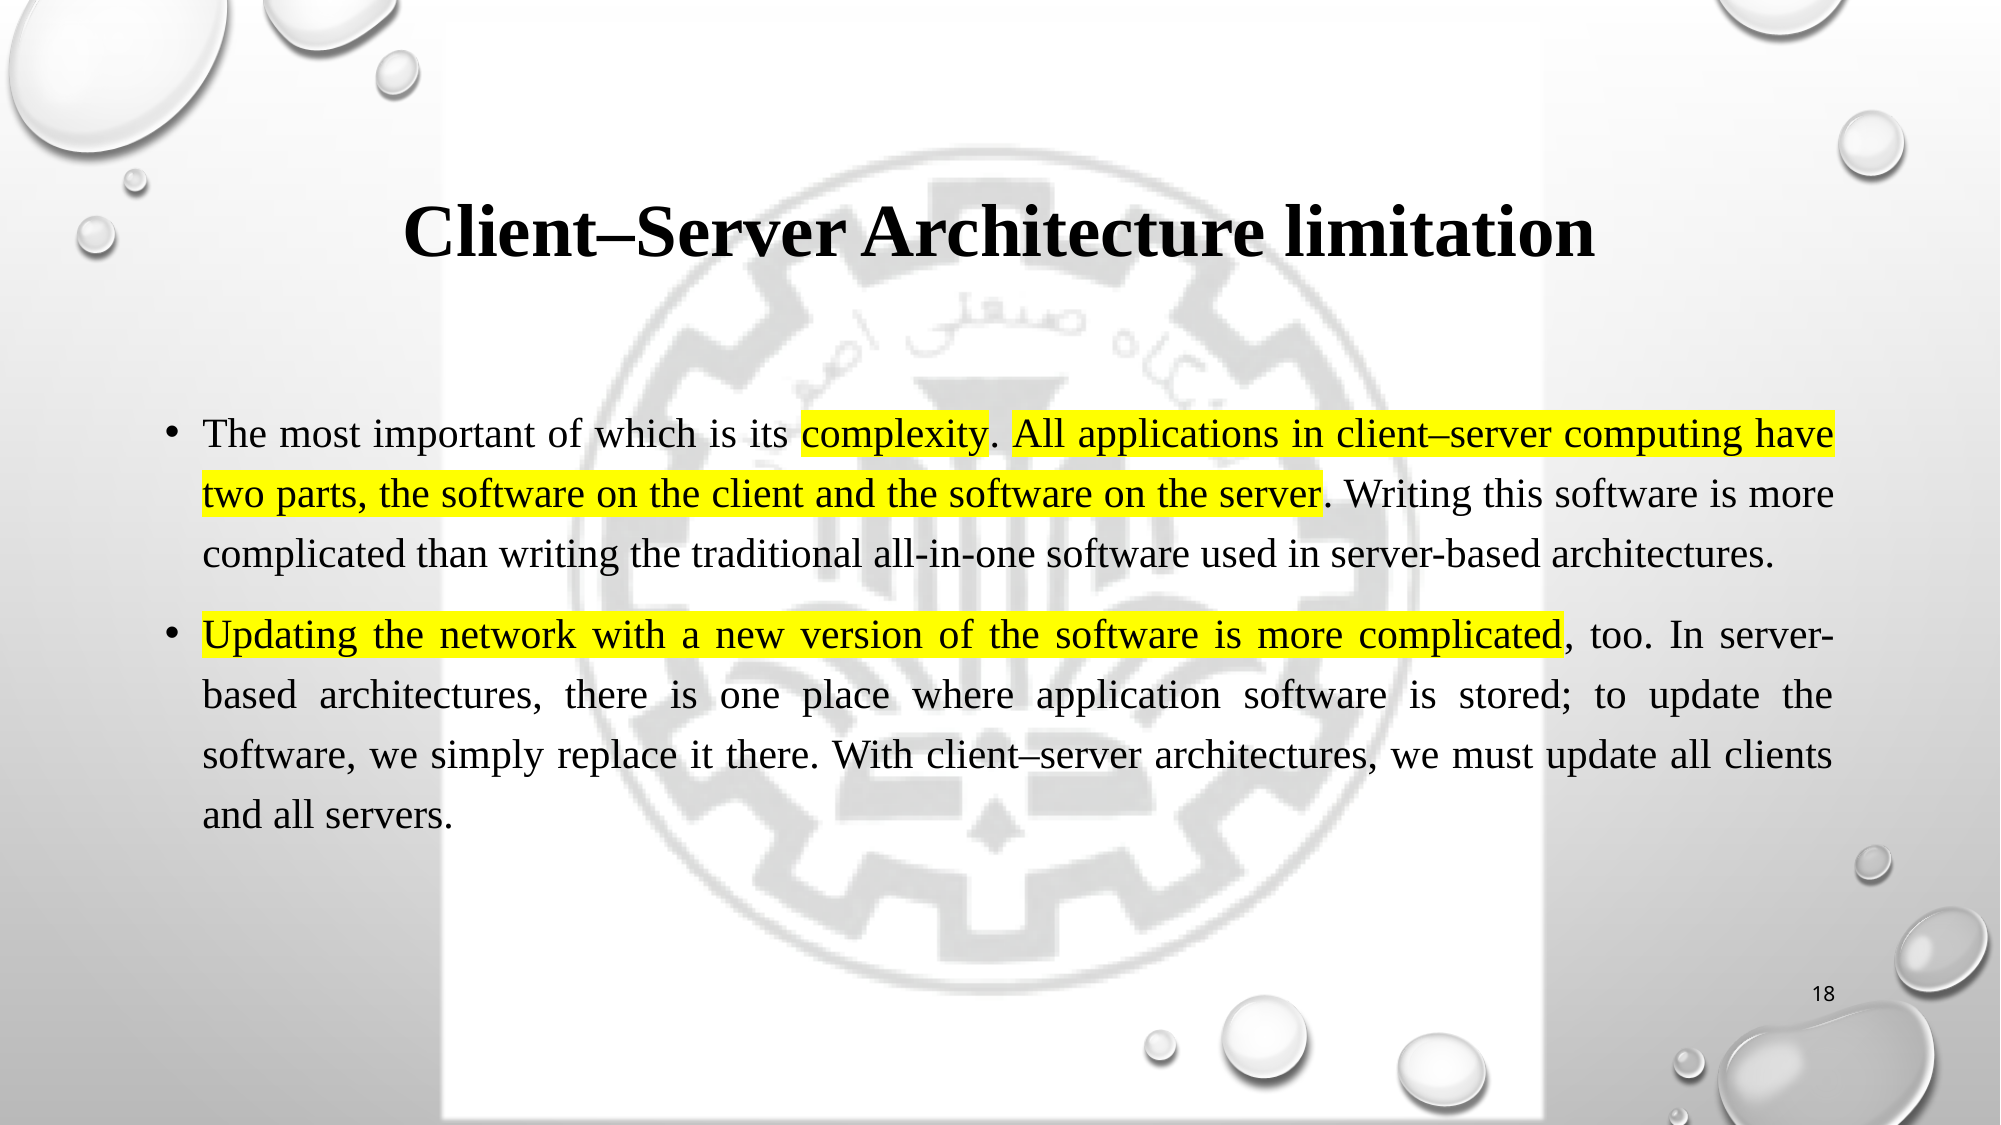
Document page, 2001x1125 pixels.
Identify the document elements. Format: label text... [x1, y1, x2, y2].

title Client–Server Architecture limitation [149, 101, 1851, 364]
picture [0, 0, 2000, 1125]
list The most important of which is its complexity. All applications in client–server computing have two parts, the software on the client and the software on the server. Writing this software is more complicated than writing the traditional all-in-one software used in server-based architectures. Updating the network with a new version of the software is more complicated, too. In server-based architectures, there is one place where application software is stored; to update the software, we simply replace it there. With client–server architectures, we must update all clients and all servers. [149, 388, 1850, 950]
slide_number 18 [1724, 965, 1851, 1025]
